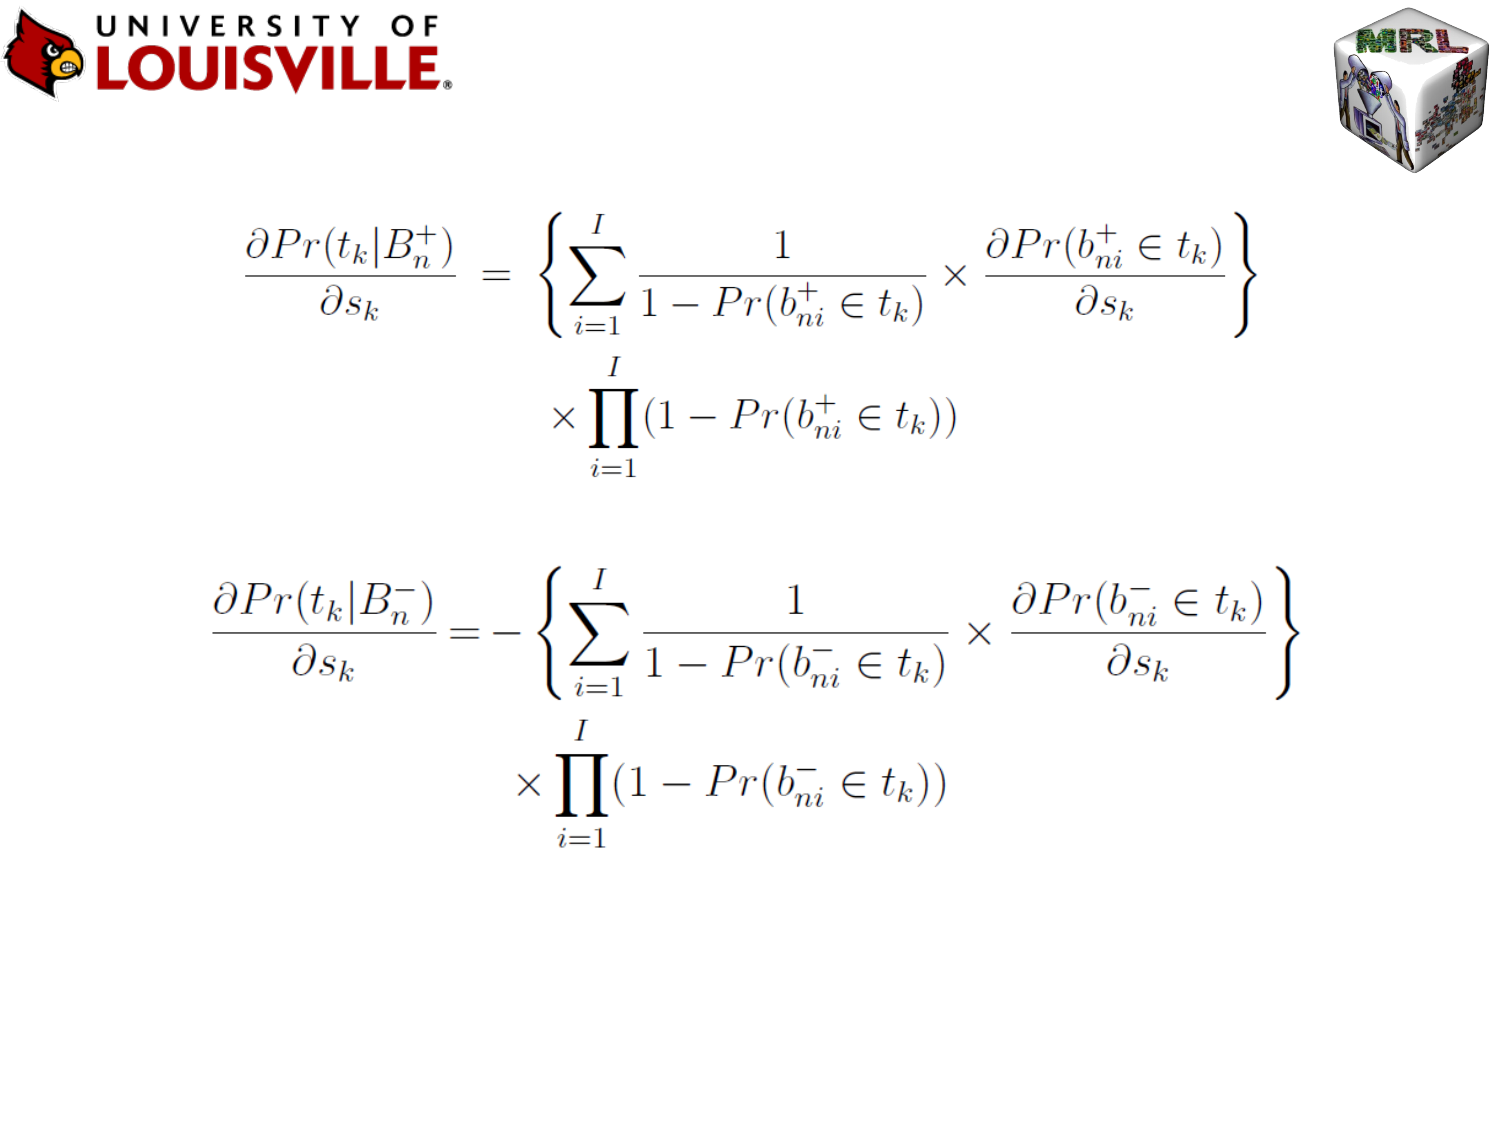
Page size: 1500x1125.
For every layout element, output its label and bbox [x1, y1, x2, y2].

picture [0, 5, 453, 102]
picture [174, 549, 1357, 866]
picture [1325, 0, 1500, 176]
picture [203, 184, 1288, 501]
